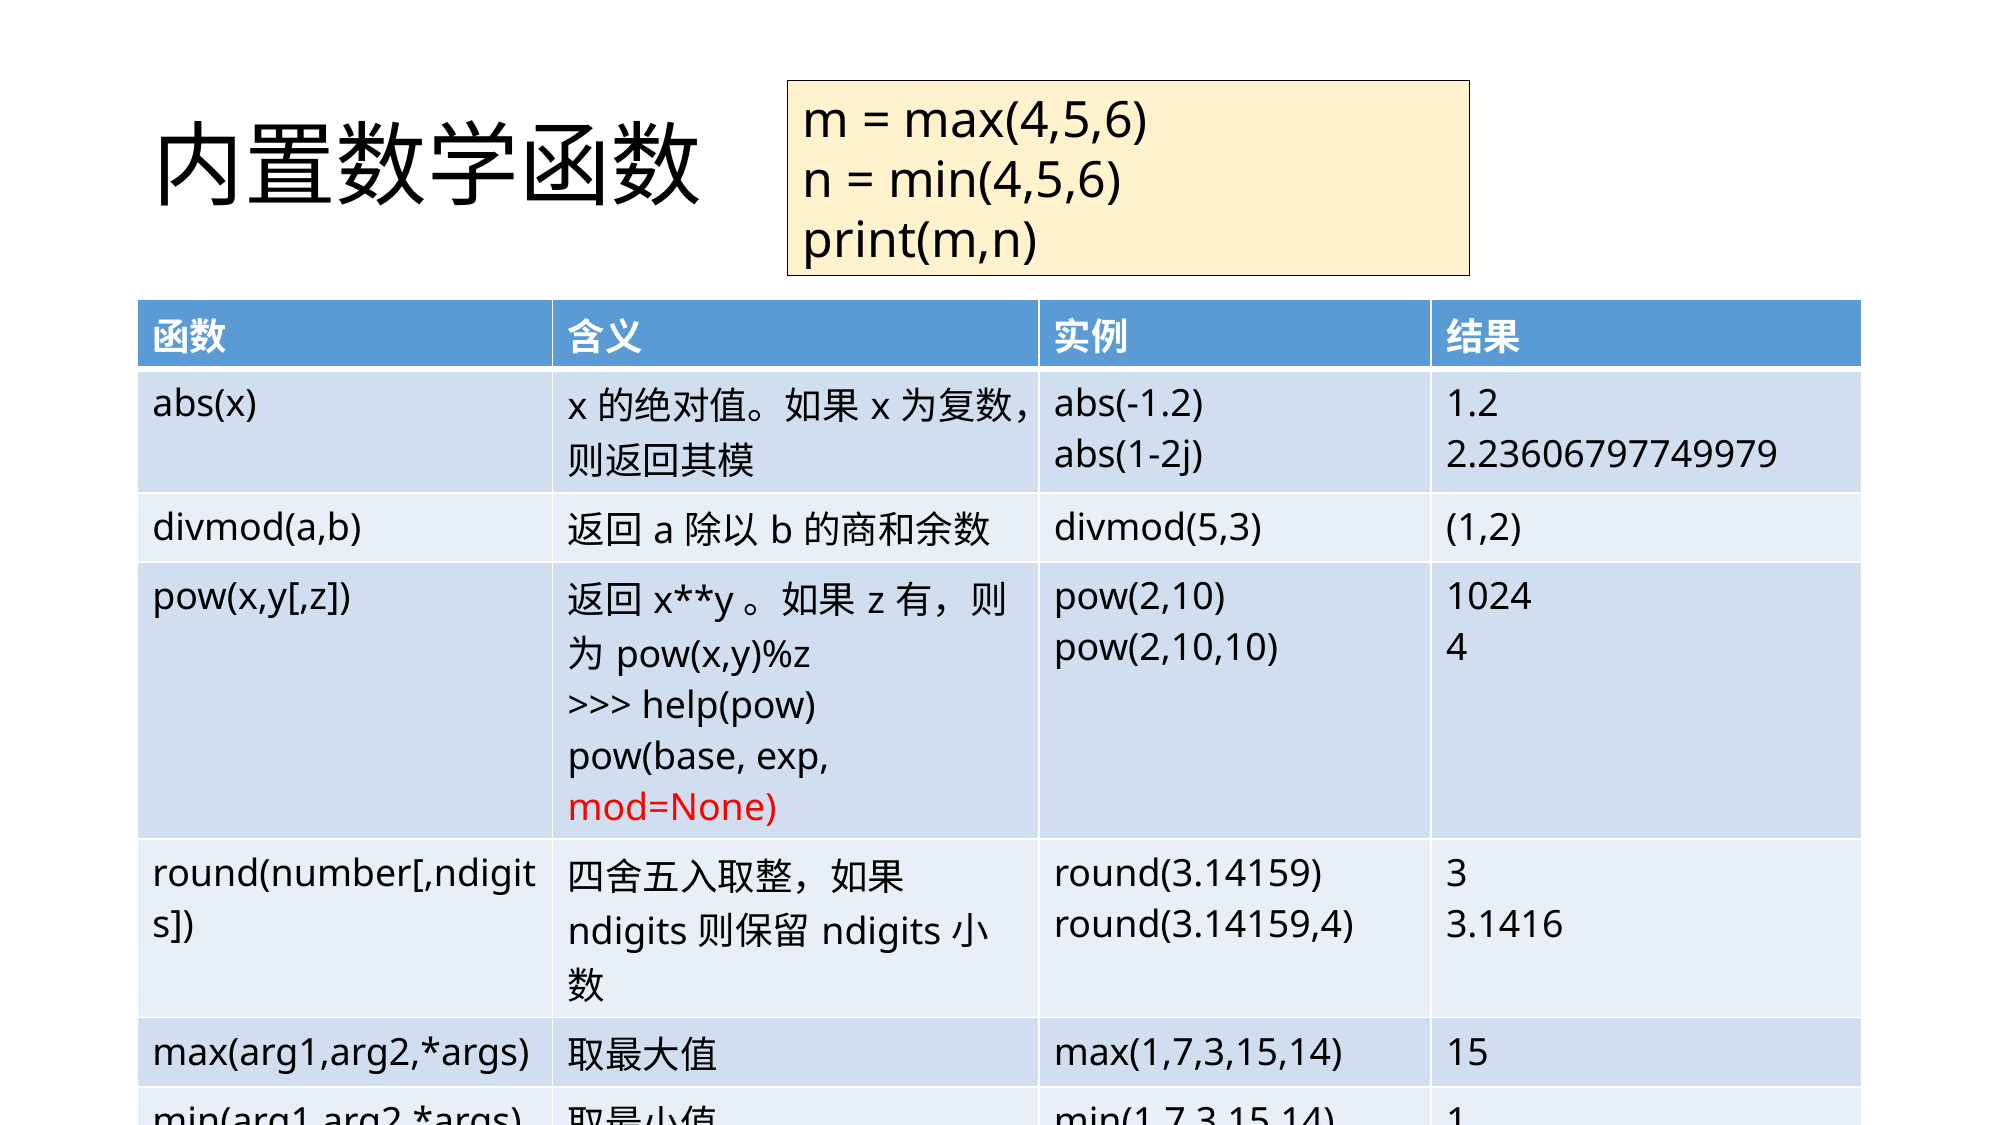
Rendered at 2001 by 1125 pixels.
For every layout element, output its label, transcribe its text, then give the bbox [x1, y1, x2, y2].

table_cell round(3.14159) round(3.14159,4) [1040, 840, 1430, 1017]
table_cell 返回a除以b的商和余数 [553, 494, 1038, 561]
table_cell abs(x) [138, 372, 552, 492]
table_cell min(arg1,arg2,*args) [138, 1088, 552, 1125]
table_cell x的绝对值。如果x为复数，则返回其模 [553, 372, 1038, 492]
table_cell min(1,7,3,15,14) [1040, 1088, 1430, 1125]
table_cell round(number[,ndigits]) [138, 840, 552, 1017]
table_cell max(arg1,arg2,*args) [138, 1018, 552, 1086]
table_header 含义 [553, 300, 1038, 366]
table_cell divmod(5,3) [1040, 494, 1430, 561]
text_box m = max(4,5,6) n = min(4,5,6) print(m,n) [787, 80, 1470, 276]
table_header 实例 [1040, 300, 1430, 366]
table_cell pow(x,y[,z]) [138, 563, 552, 838]
table_cell (1,2) [1432, 494, 1861, 561]
table_cell 3 3.1416 [1432, 840, 1861, 1017]
table_cell pow(2,10) pow(2,10,10) [1040, 563, 1430, 838]
table_cell 15 [1432, 1018, 1861, 1086]
table_cell 1024 4 [1432, 563, 1861, 838]
title 内置数学函数 [137, 59, 1863, 278]
table_cell max(1,7,3,15,14) [1040, 1018, 1430, 1086]
table_cell 四舍五入取整，如果ndigits则保留ndigits小数 [553, 840, 1038, 1017]
table_cell 1.2 2.23606797749979 [1432, 372, 1861, 492]
table_cell 返回x**y。如果z有，则为pow(x,y)%z >>> help(pow) pow(base, exp, mod=None) [553, 563, 1038, 838]
table_cell 取最大值 [553, 1018, 1038, 1086]
table_cell 1 [1432, 1088, 1861, 1125]
table_header 函数 [138, 300, 552, 366]
table_cell abs(-1.2) abs(1-2j) [1040, 372, 1430, 492]
table_header 结果 [1432, 300, 1861, 366]
table_cell divmod(a,b) [138, 494, 552, 561]
table_cell 取最小值 [553, 1088, 1038, 1125]
